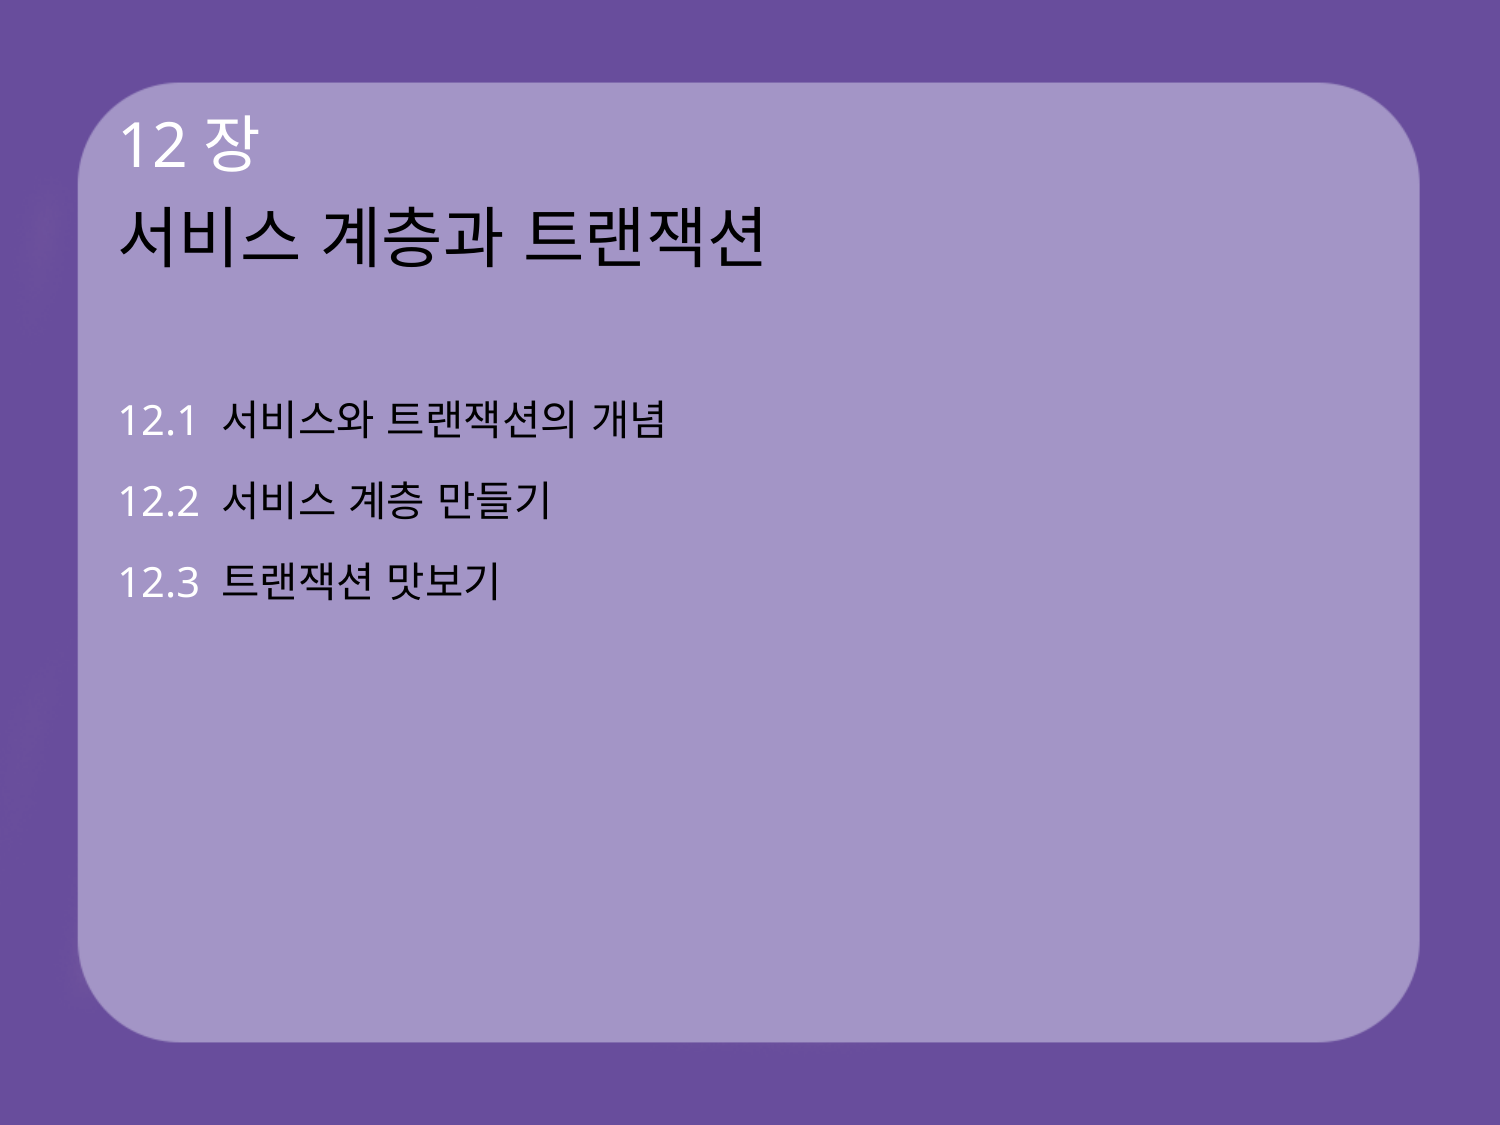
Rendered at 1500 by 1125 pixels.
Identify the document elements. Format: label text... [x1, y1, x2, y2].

title 12장 서비스 계층과 트랜잭션 [102, 84, 1397, 281]
list 12.1 서비스와 트랜잭션의 개념 12.2 서비스 계층 만들기 12.3 트랜잭션 맛보기 [102, 376, 1397, 999]
picture [0, 0, 1500, 1125]
